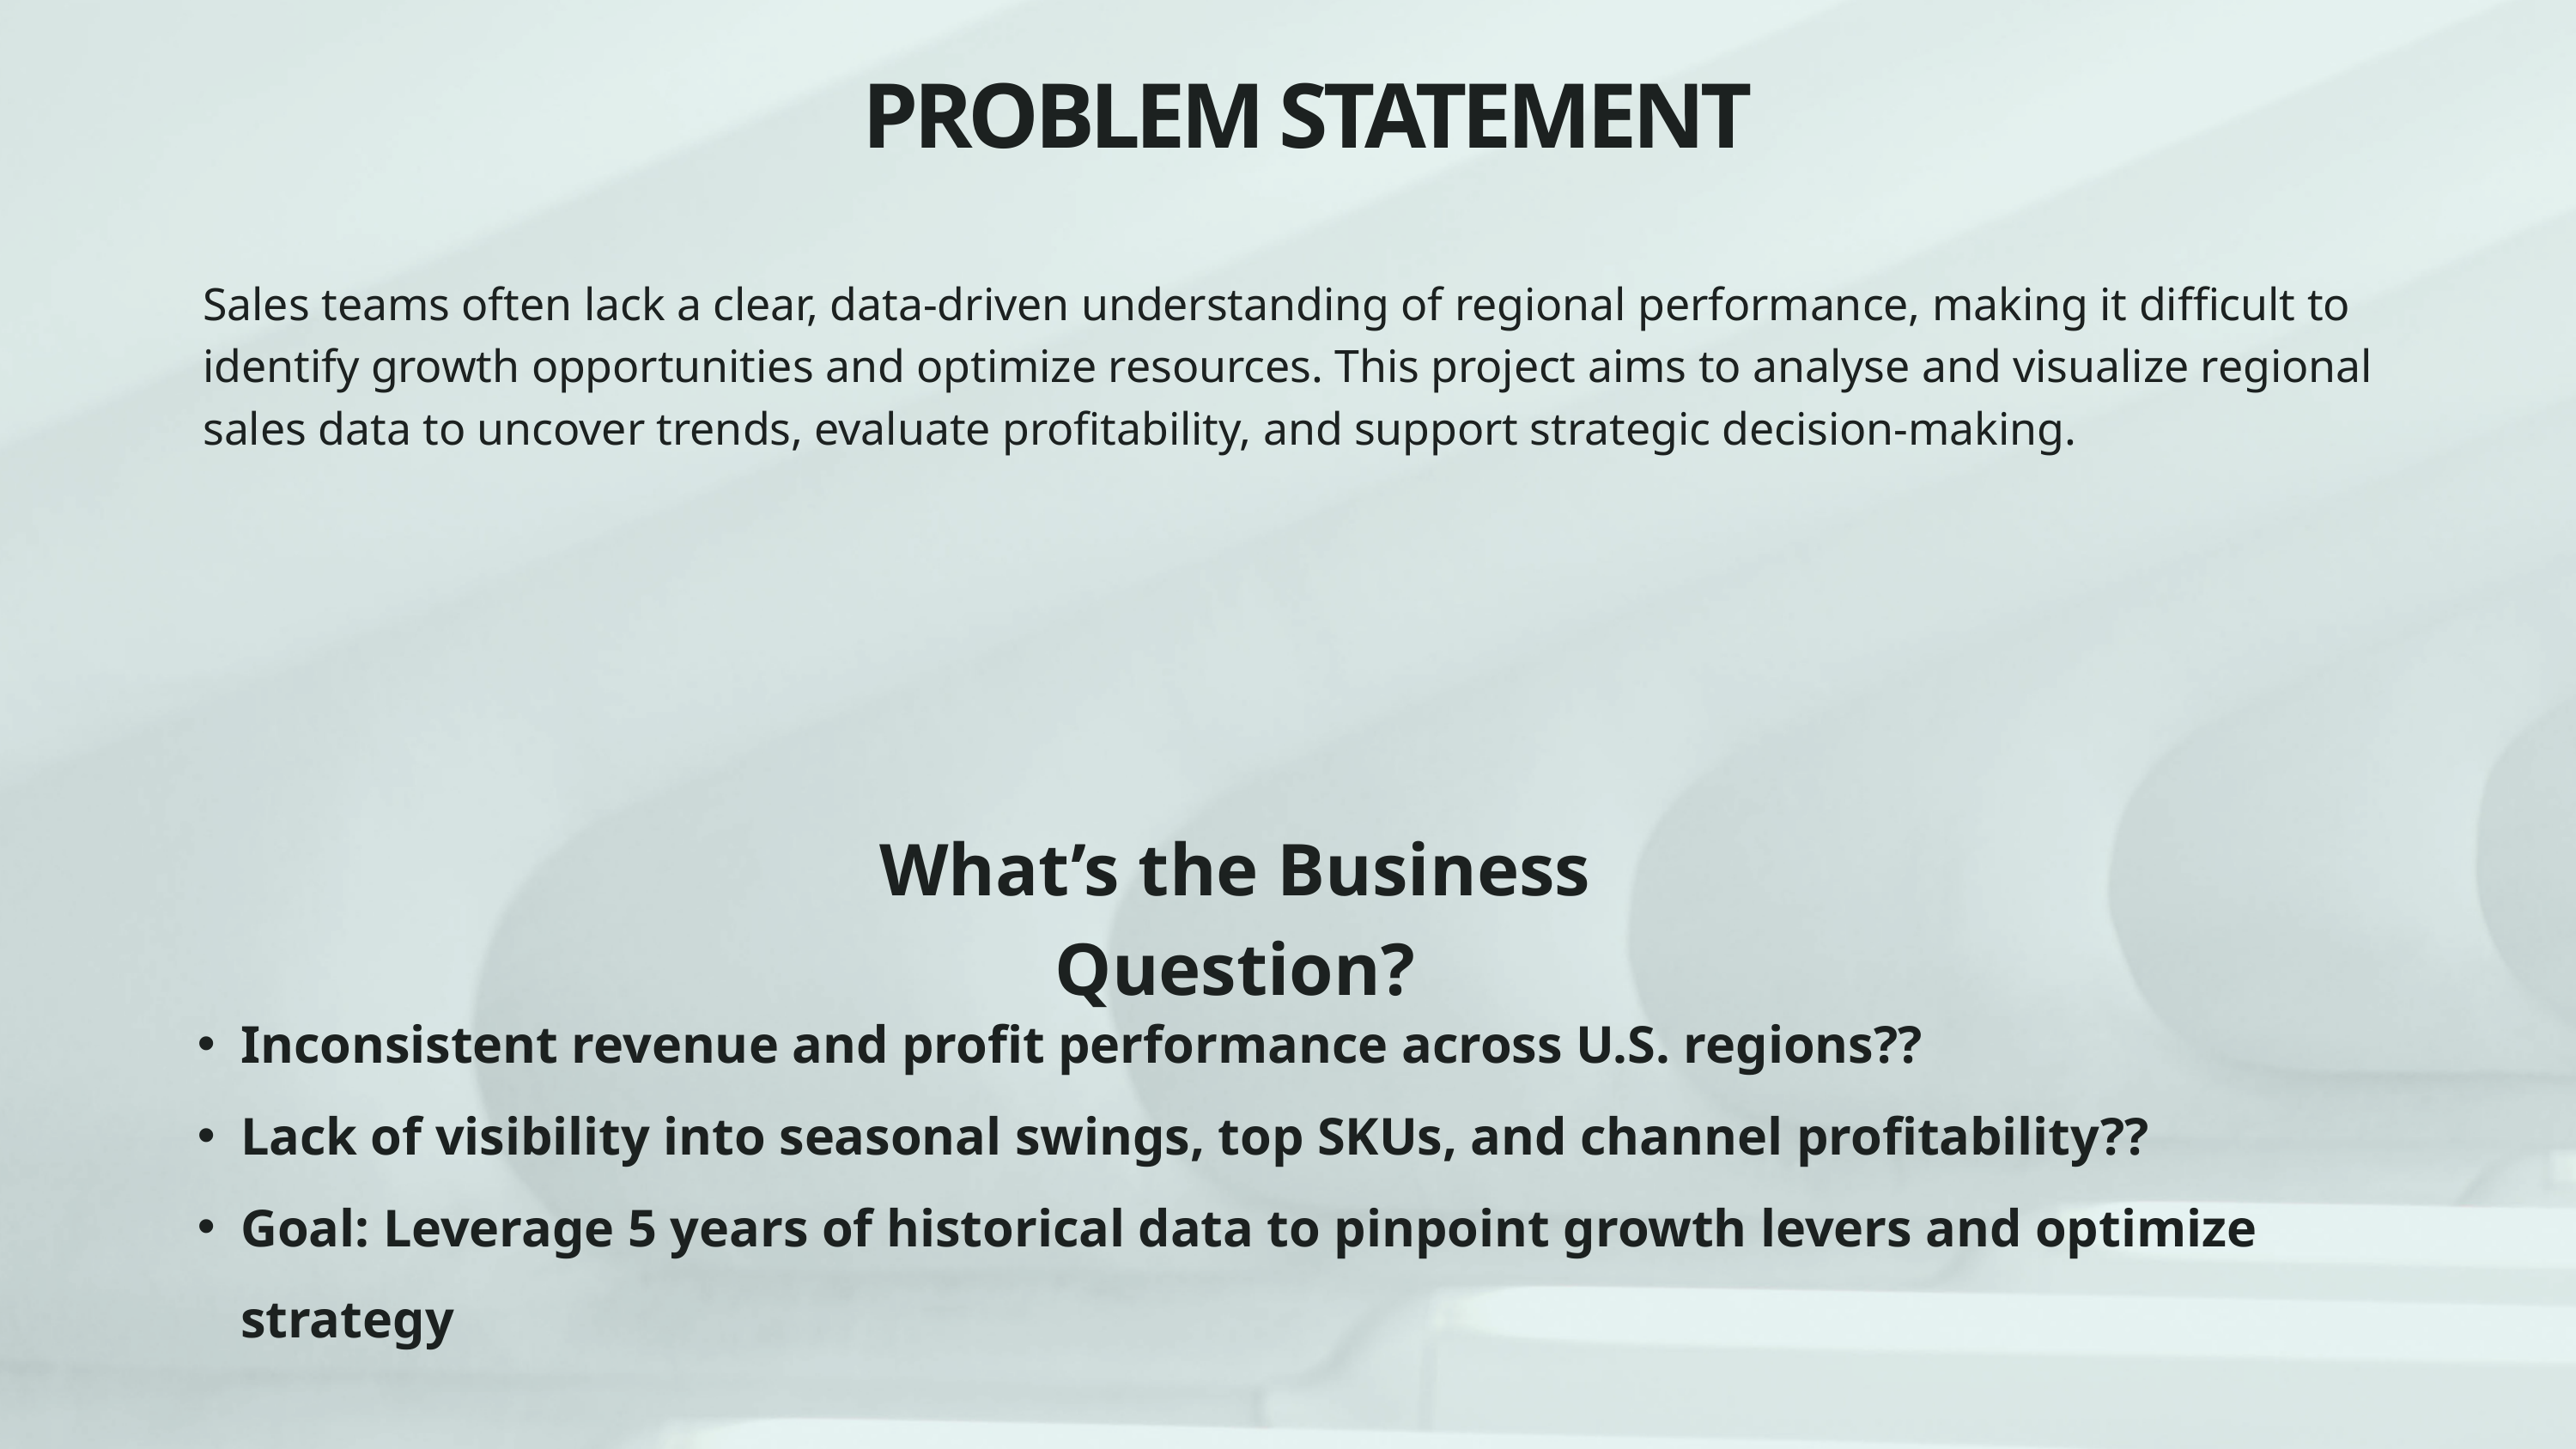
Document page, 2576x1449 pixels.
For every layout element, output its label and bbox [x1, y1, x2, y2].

text_box [0, 0, 2576, 1449]
